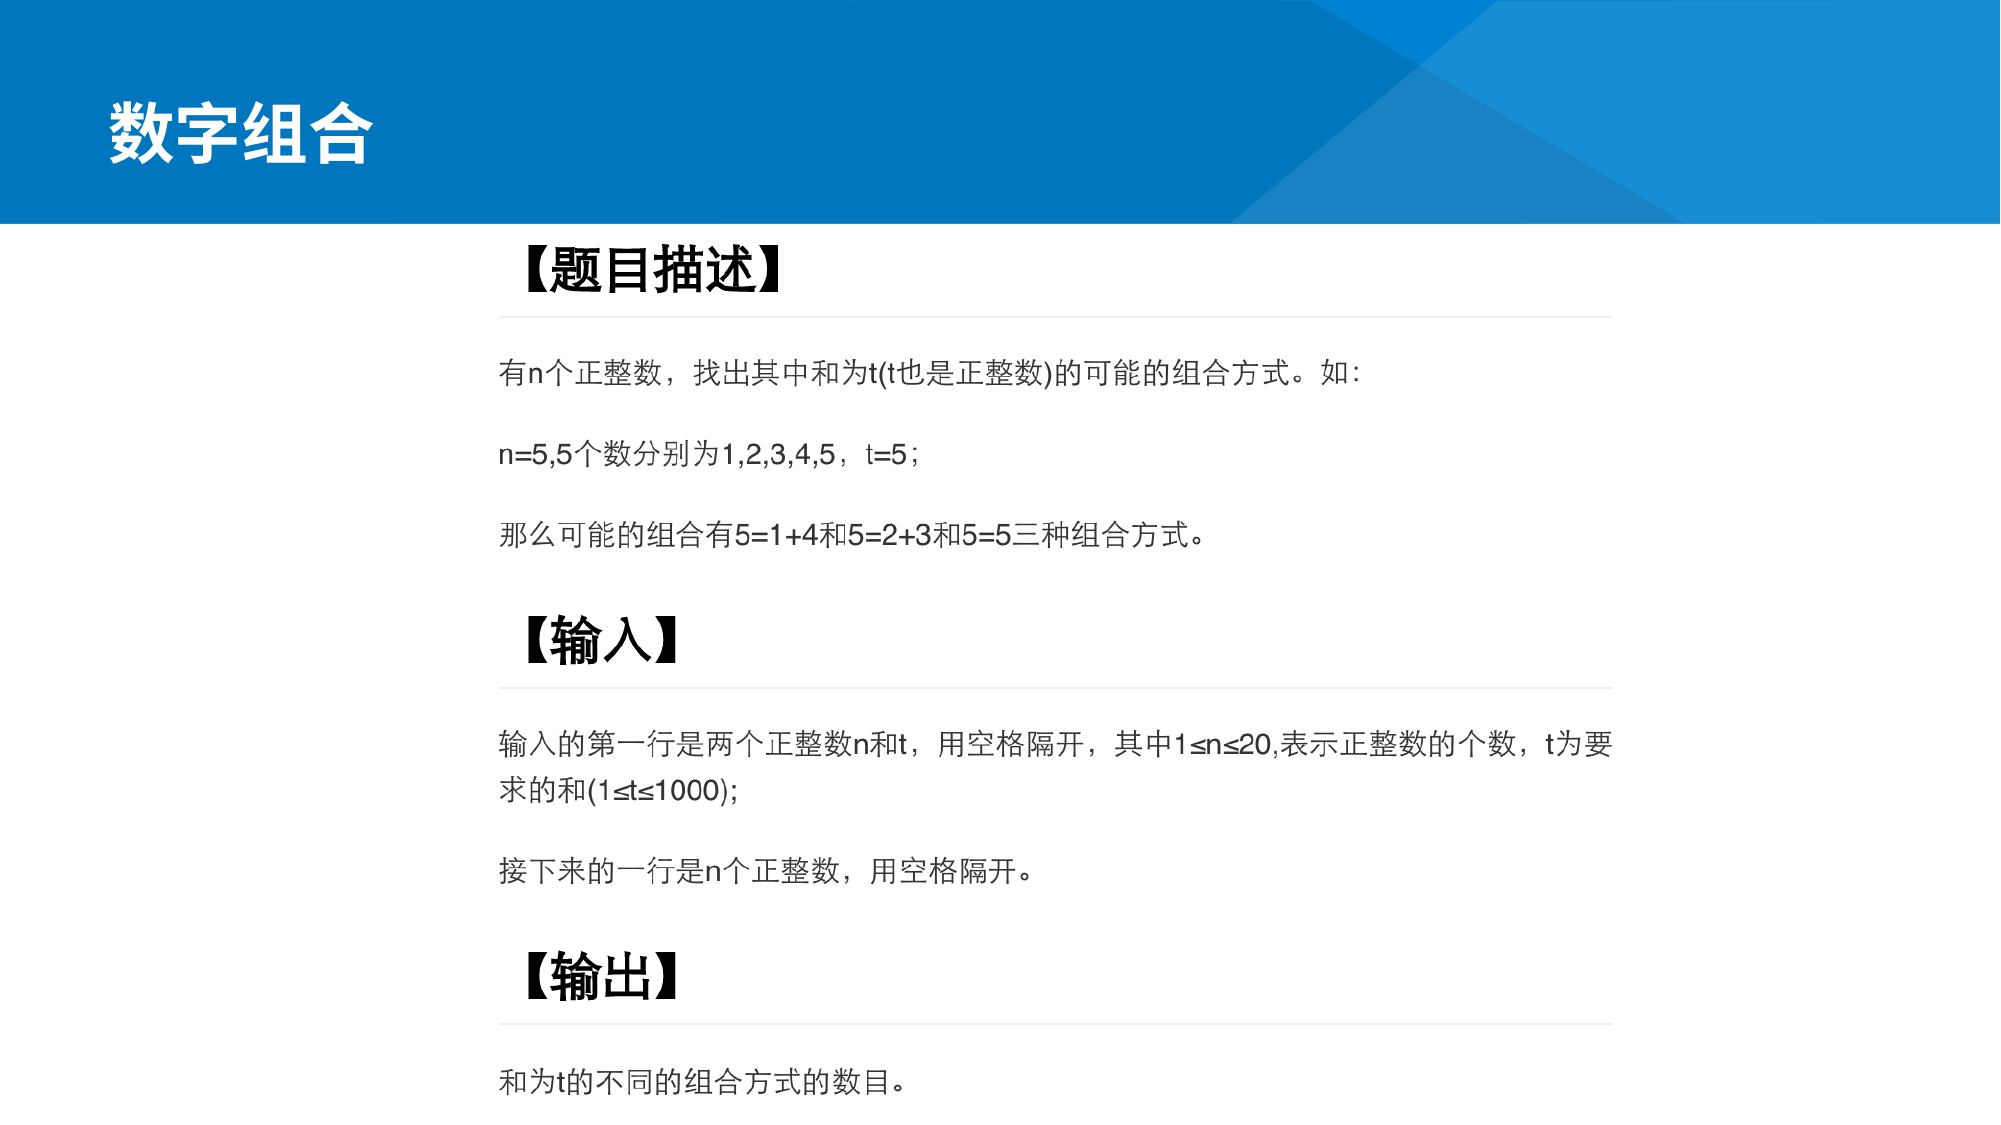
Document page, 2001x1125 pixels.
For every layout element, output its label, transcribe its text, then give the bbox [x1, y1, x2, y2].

list 数字组合 [93, 93, 1547, 186]
picture [485, 229, 1612, 1113]
